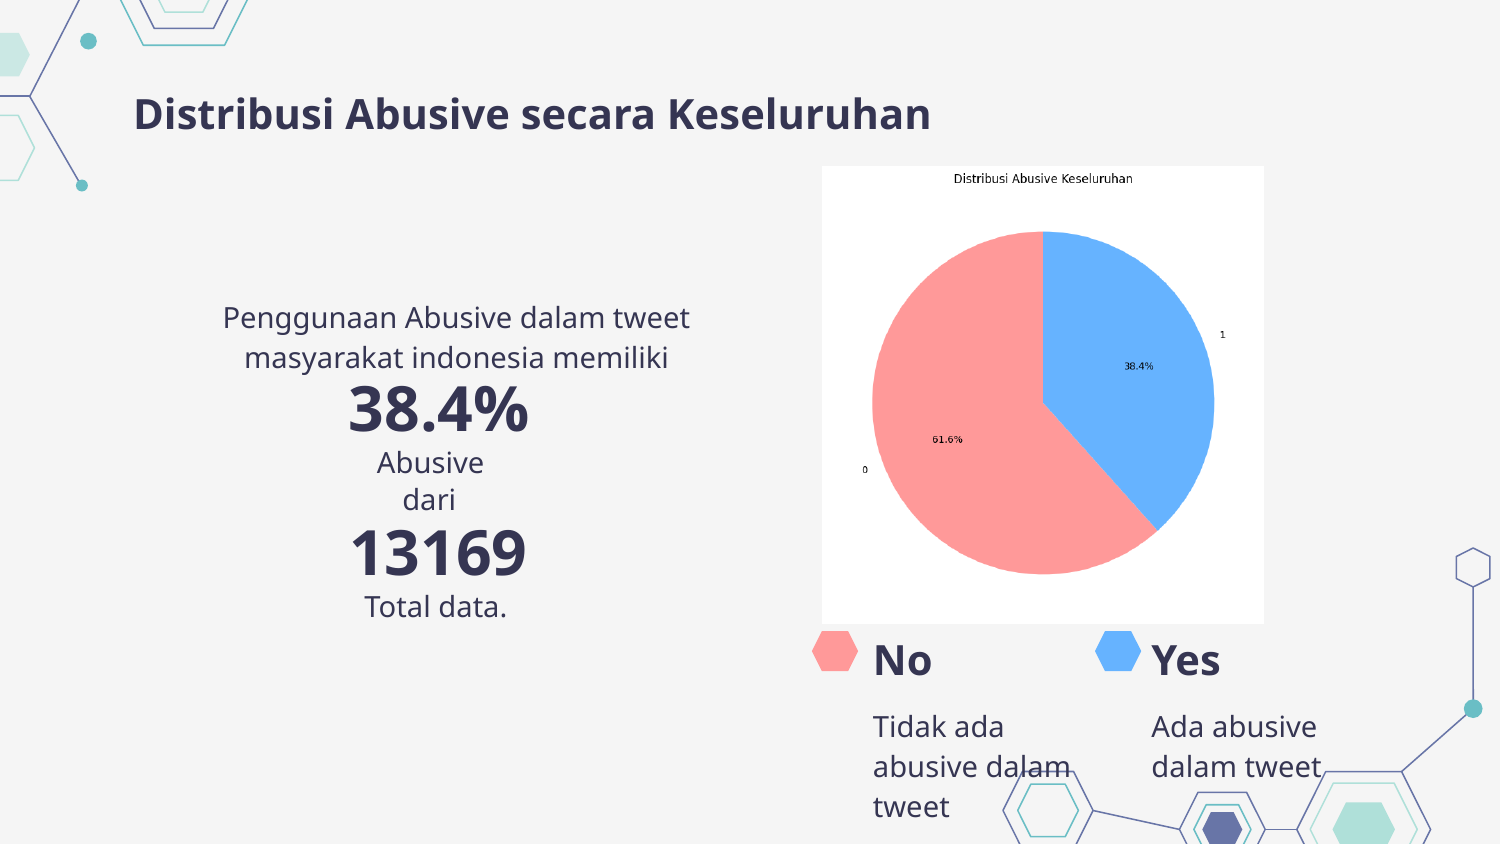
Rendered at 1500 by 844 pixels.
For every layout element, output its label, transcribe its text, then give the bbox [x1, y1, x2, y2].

text_box 13169 [137, 503, 740, 598]
title Distribusi Abusive secara Keseluruhan [118, 72, 1382, 167]
text_box Yes [1136, 612, 1382, 688]
text_box [1095, 633, 1142, 672]
text_box Total data. [49, 580, 820, 631]
text_box No [858, 633, 1104, 688]
text_box Abusive [237, 424, 624, 491]
text_box Penggunaan Abusive dalam tweet masyarakat indonesia memiliki [172, 279, 741, 345]
picture [822, 166, 1264, 624]
text_box 38.4% [138, 359, 741, 454]
text_box dari [236, 461, 623, 503]
text_box Tidak ada abusive dalam tweet [858, 688, 1104, 783]
text_box [811, 632, 859, 672]
text_box Ada abusive dalam tweet [1136, 688, 1382, 783]
